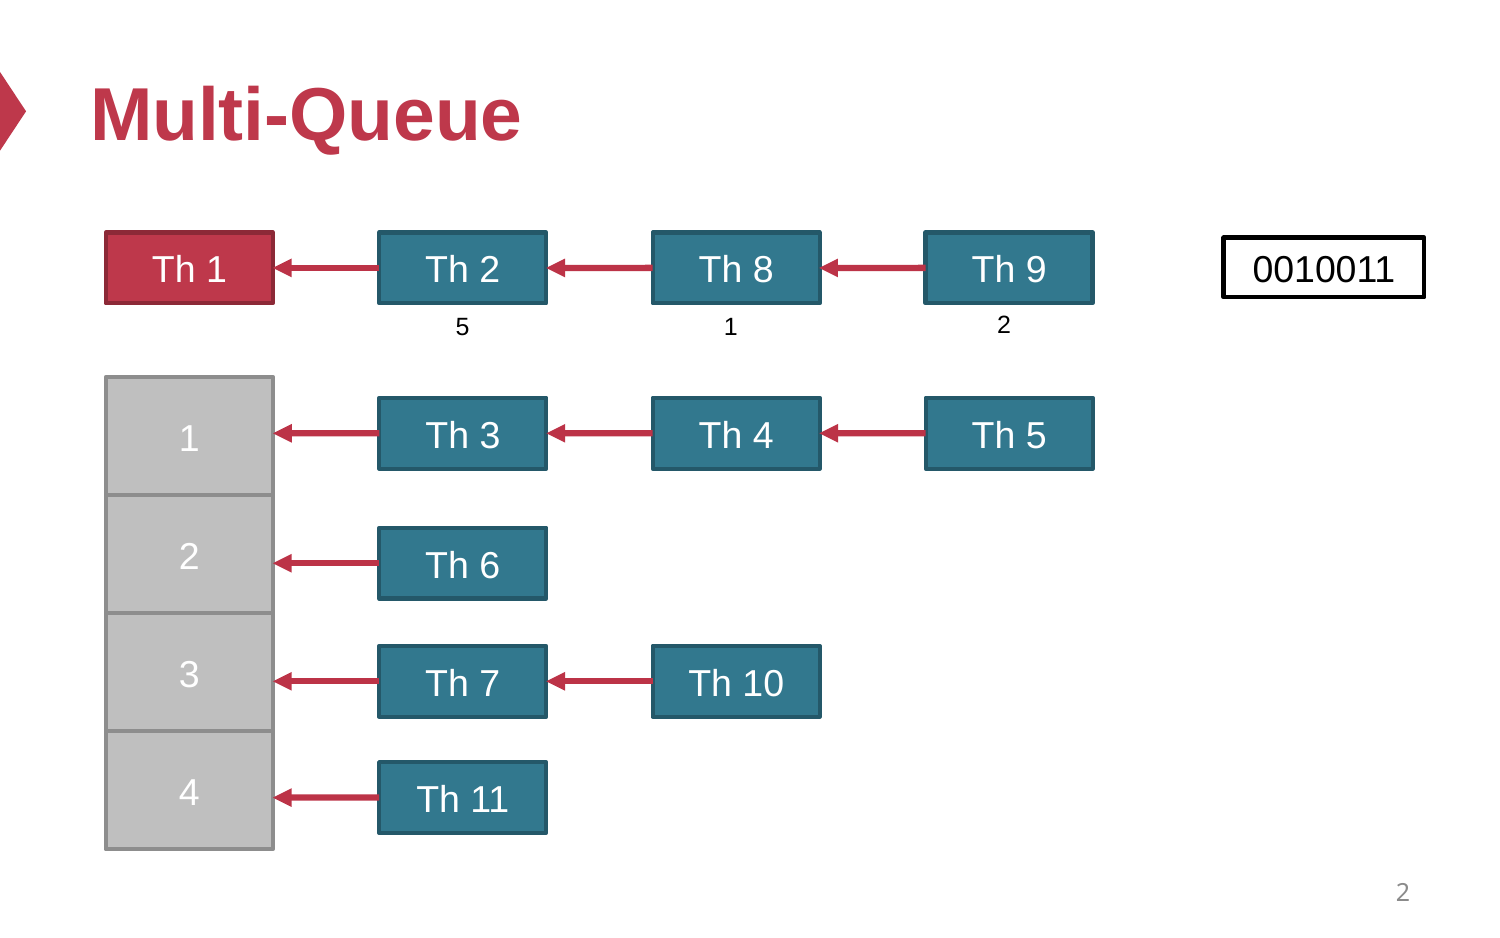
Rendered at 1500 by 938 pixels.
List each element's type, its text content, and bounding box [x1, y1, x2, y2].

text_box Th 7 [377, 644, 548, 719]
text_box 4 [104, 729, 275, 851]
text_box Th 3 [377, 396, 548, 471]
text_box 2 [104, 493, 275, 612]
slide_number 2 [1074, 868, 1425, 919]
text_box Th 5 [924, 396, 1095, 471]
text_box Th 1 [104, 230, 275, 305]
text_box 5 [409, 303, 516, 348]
text_box 1 [104, 375, 275, 493]
text_box Th 9 [923, 230, 1095, 305]
text_box Th 2 [377, 230, 548, 305]
text_box Th 10 [651, 644, 822, 719]
text_box 2 [950, 301, 1058, 347]
text_box Th 4 [651, 396, 822, 471]
text_box 0010011 [1221, 235, 1426, 299]
text_box 1 [677, 303, 784, 348]
text_box Th 6 [377, 526, 548, 601]
text_box 3 [104, 611, 275, 729]
text_box Th 8 [651, 230, 822, 305]
text_box Th 11 [377, 760, 548, 835]
title Multi-Queue [75, 36, 1425, 184]
